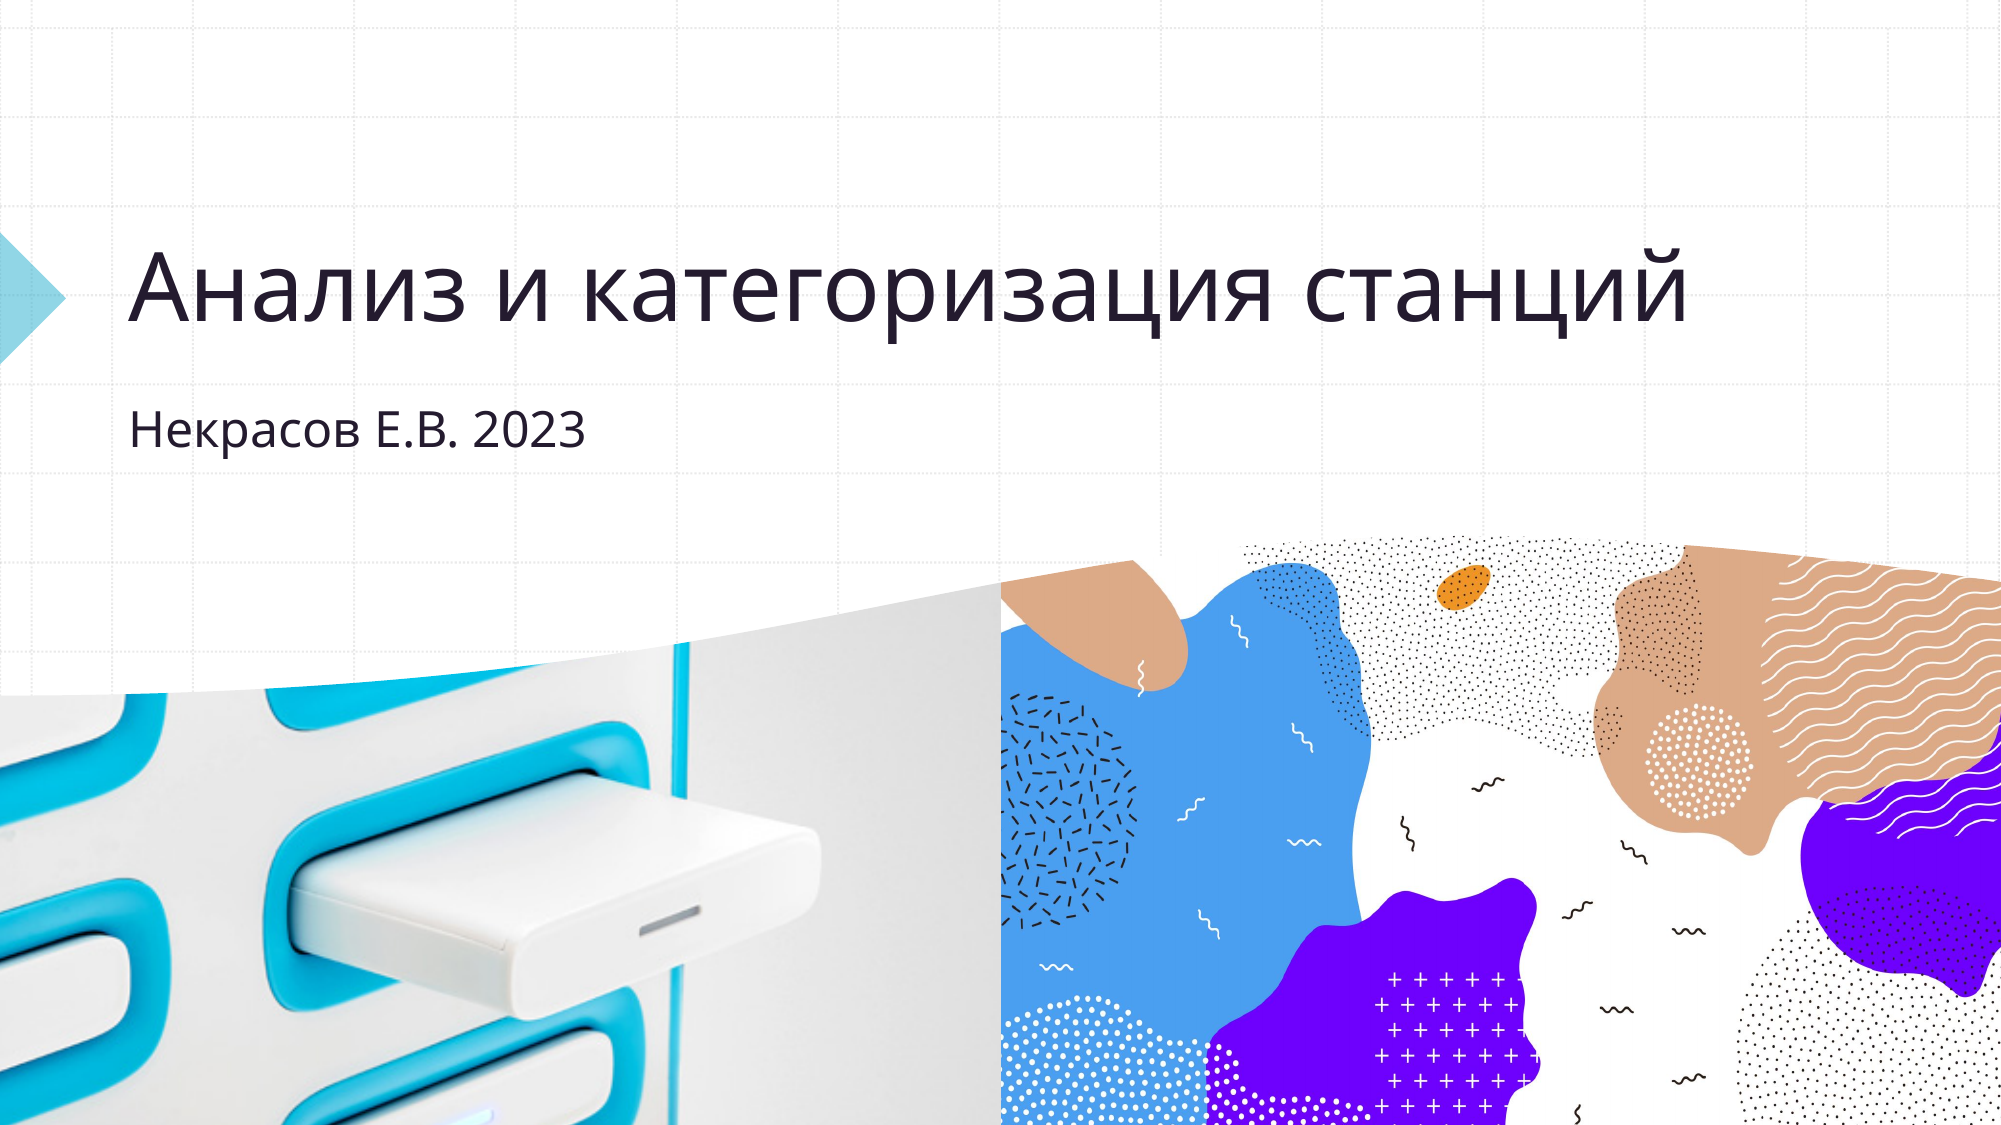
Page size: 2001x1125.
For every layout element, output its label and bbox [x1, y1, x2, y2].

text_box [0, 0, 2000, 582]
picture [0, 535, 2001, 1125]
picture [0, 931, 131, 1072]
